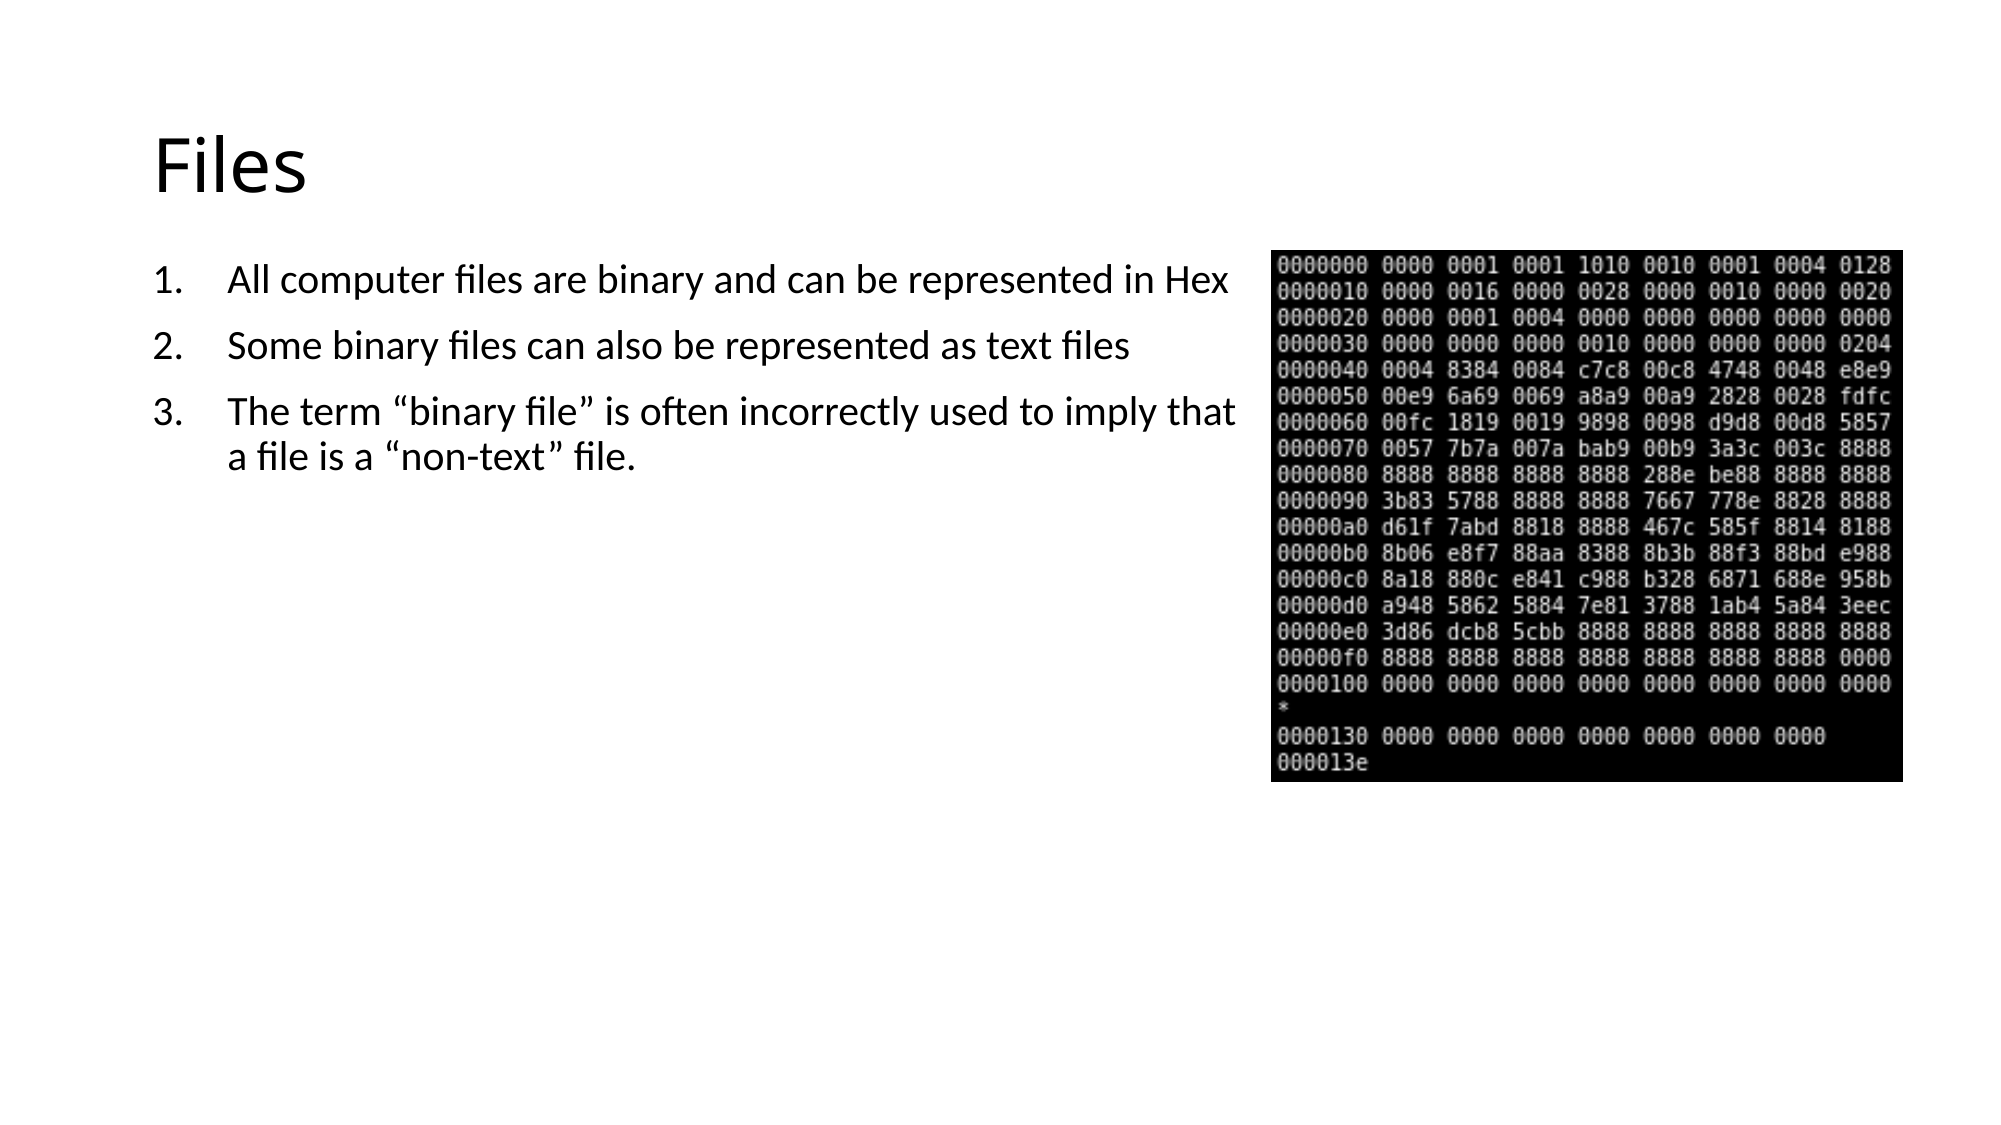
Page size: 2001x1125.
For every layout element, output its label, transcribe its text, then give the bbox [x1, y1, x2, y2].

list All computer files are binary and can be represented in Hex Some binary files can also be represented as text files The term “binary file” is often incorrectly used to imply that a file is a “non-text” file. [137, 250, 1260, 1014]
picture [1271, 250, 1903, 782]
title Files [137, 59, 1863, 278]
